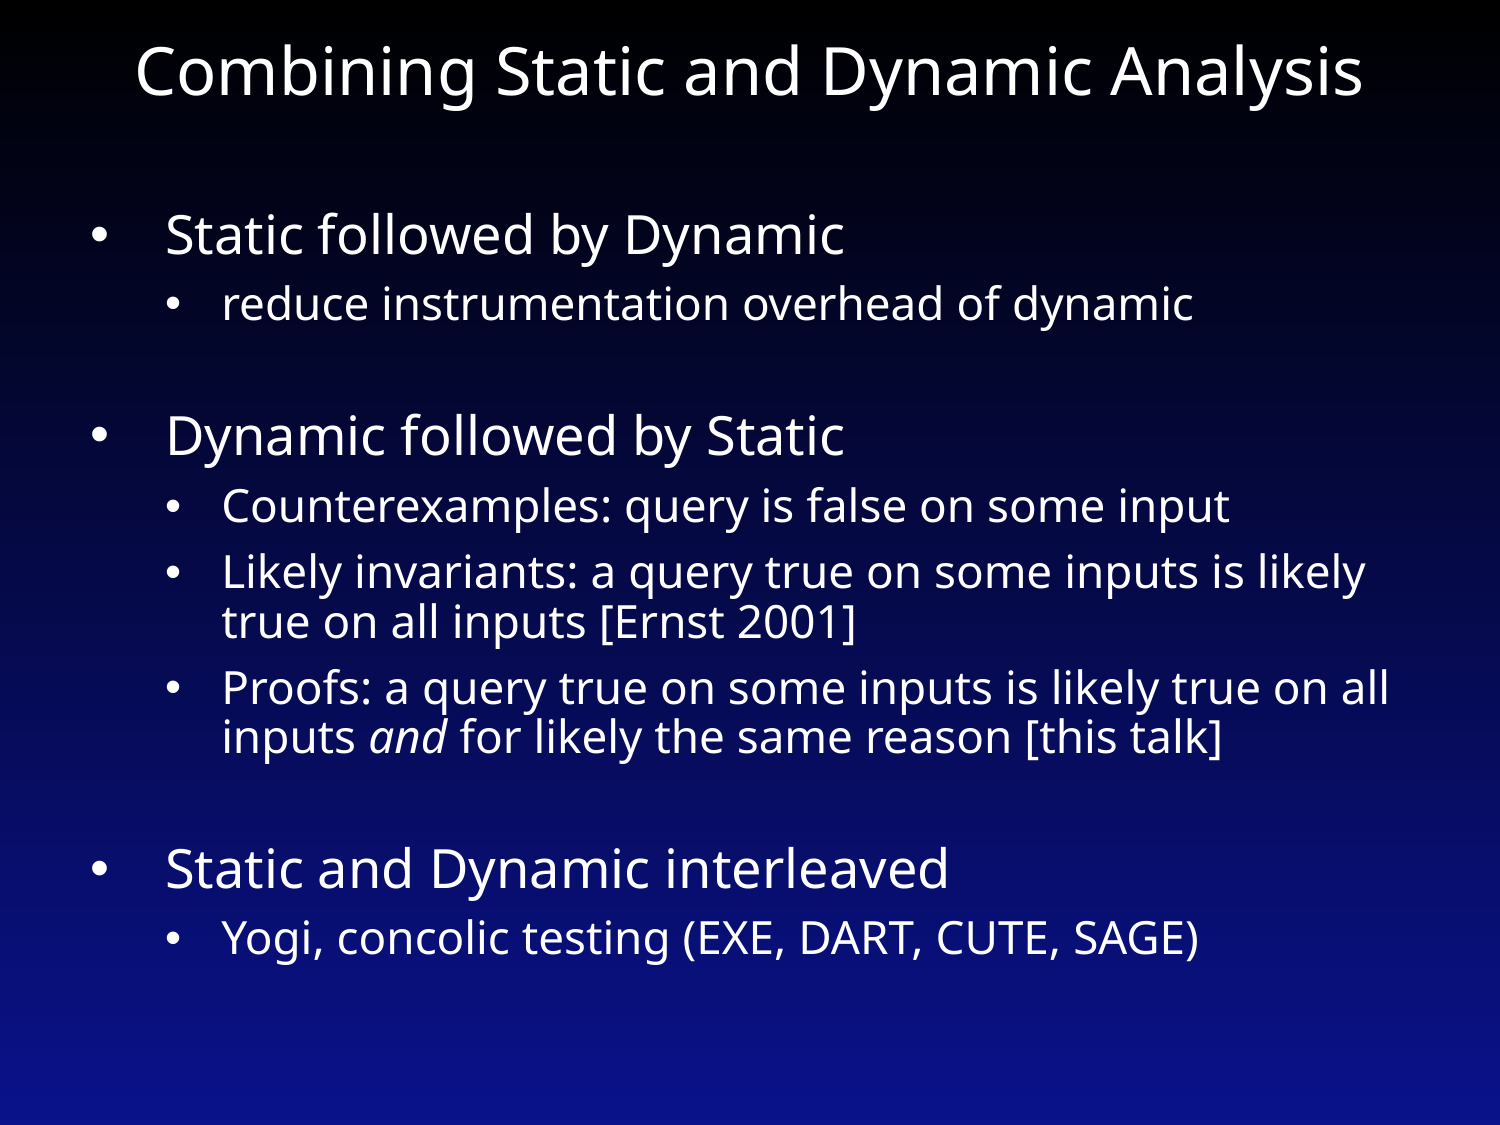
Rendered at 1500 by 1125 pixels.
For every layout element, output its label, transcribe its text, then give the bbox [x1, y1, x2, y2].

list Static followed by Dynamic reduce instrumentation overhead of dynamic Dynamic followed by Static Counterexamples: query is false on some input Likely invariants: a query true on some inputs is likely true on all inputs [Ernst 2001] Proofs: a query true on some inputs is likely true on all inputs and for likely the same reason [this talk] Static and Dynamic interleaved Yogi, concolic testing (EXE, DART, CUTE, SAGE) [75, 200, 1425, 1038]
title Combining Static and Dynamic Analysis [0, 12, 1500, 125]
